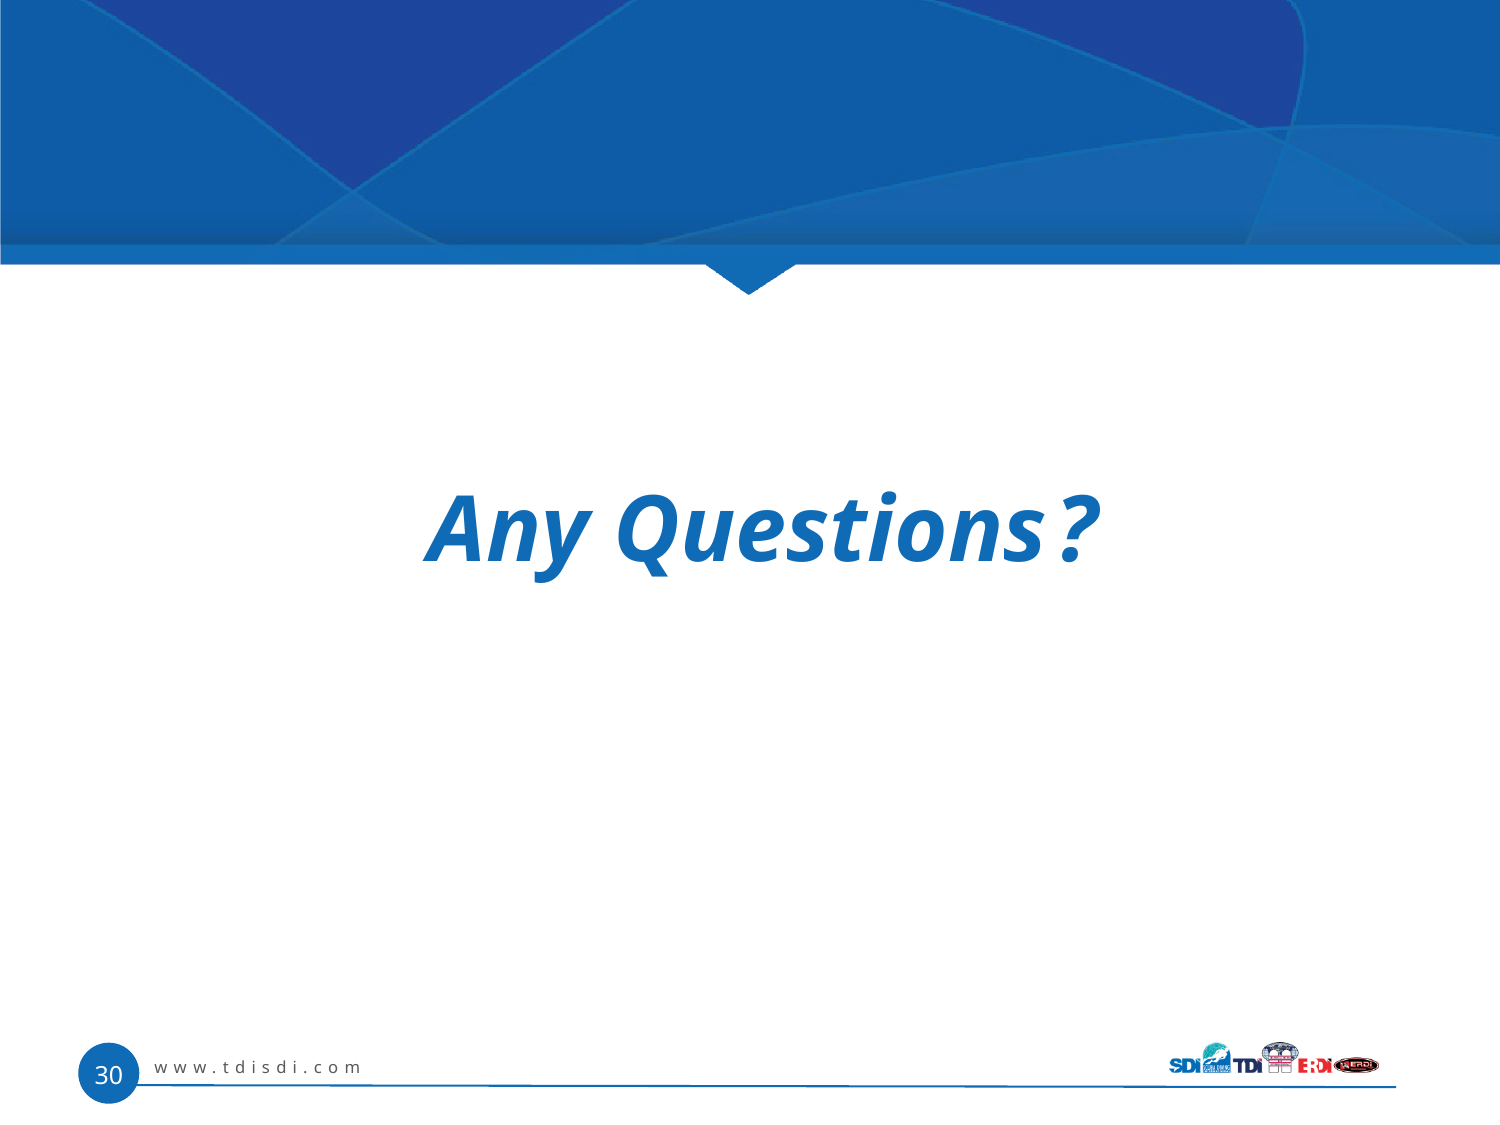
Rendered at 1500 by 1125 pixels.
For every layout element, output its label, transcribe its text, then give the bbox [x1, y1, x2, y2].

slide_number 30 [78, 1046, 140, 1107]
picture [1169, 1042, 1379, 1073]
list Any Questions ? [137, 474, 1388, 725]
footer www.tdisdi.com [139, 1038, 646, 1099]
picture [0, 0, 1500, 295]
